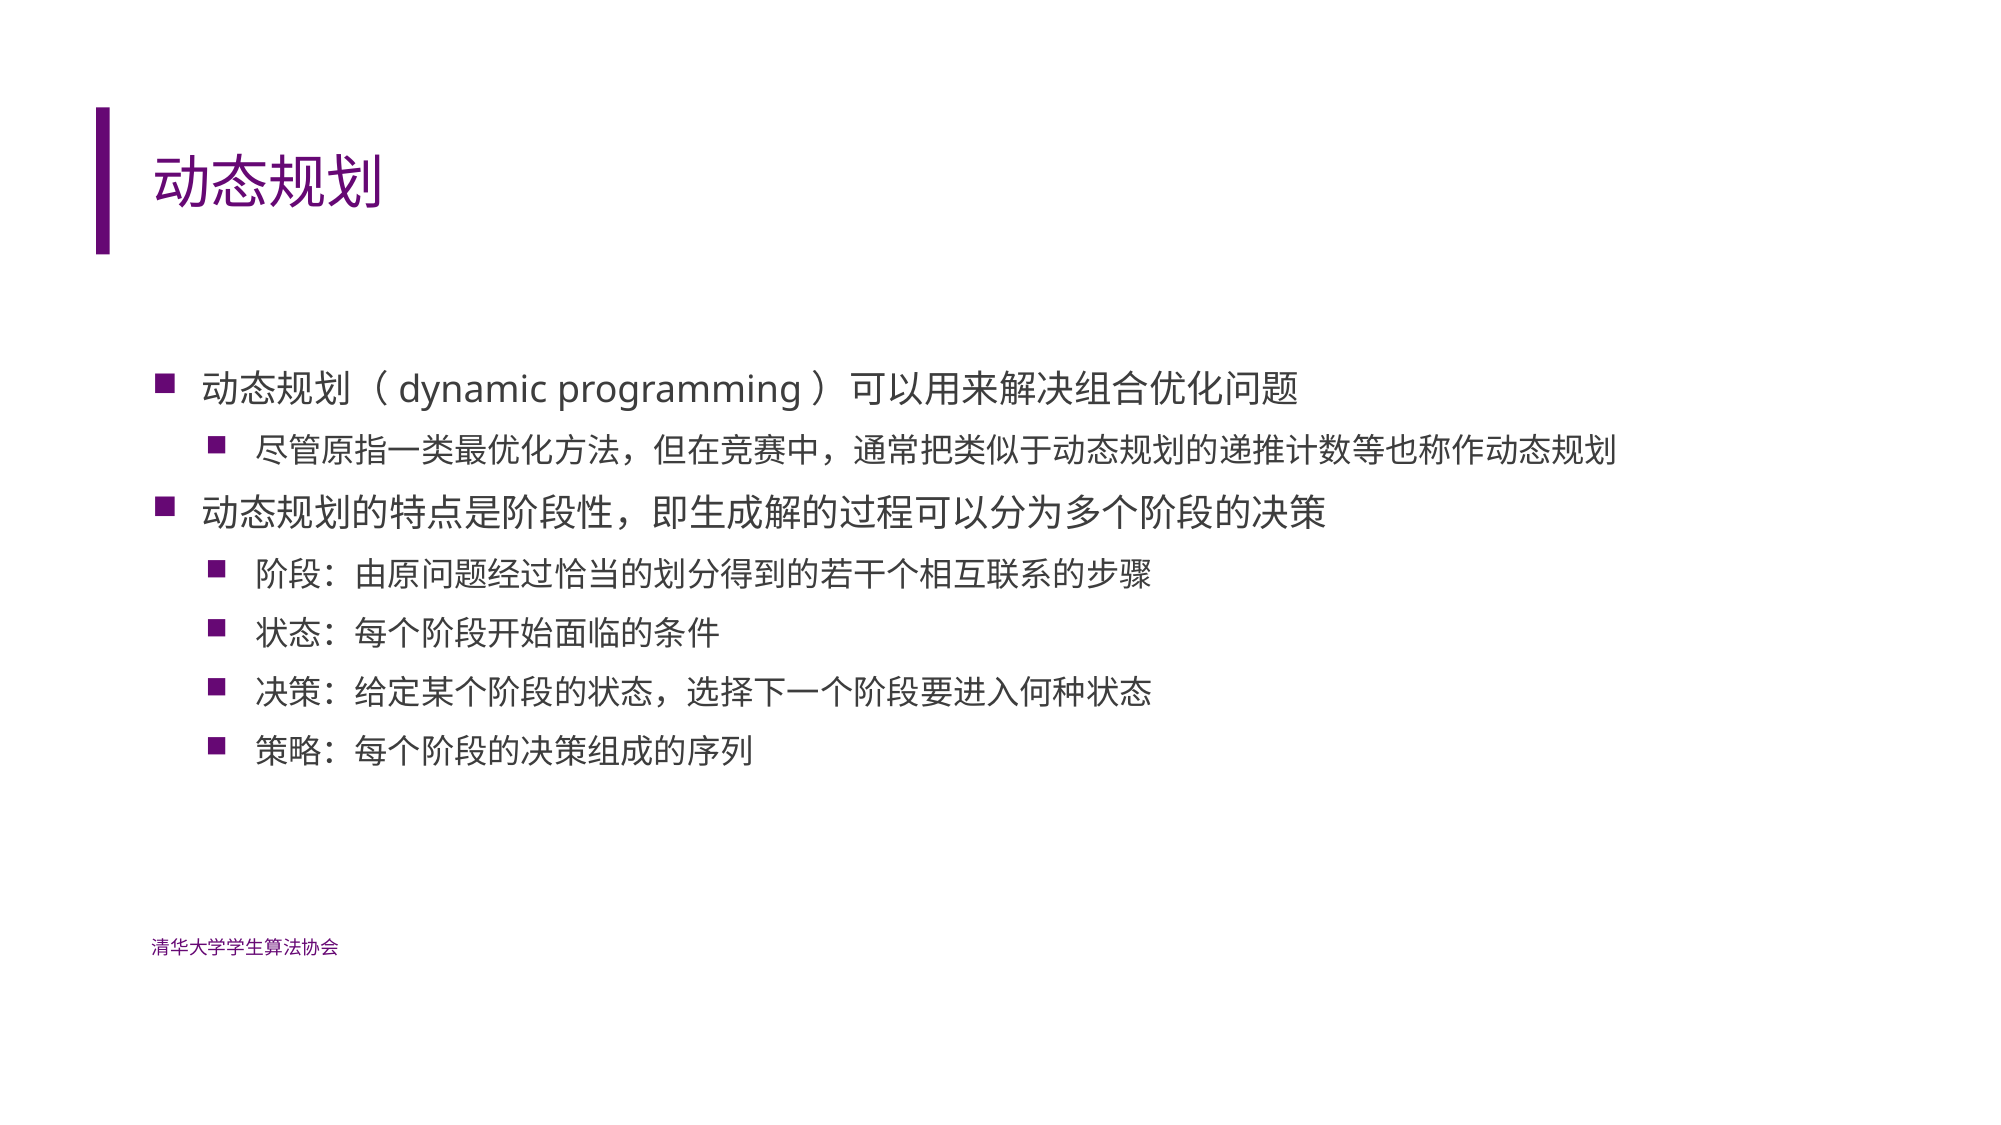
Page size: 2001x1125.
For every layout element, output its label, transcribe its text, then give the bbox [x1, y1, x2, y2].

footer 清华大学学生算法协会 [136, 917, 1217, 978]
list 动态规划（dynamic programming）可以用来解决组合优化问题 尽管原指一类最优化方法，但在竞赛中，通常把类似于动态规划的递推计数等也称作动态规划 动态规划的特点是阶段性，即生成解的过程可以分为多个阶段的决策 阶段：由原问题经过恰当的划分得到的若干个相互联系的步骤 状态：每个阶段开始面临的条件 决策：给定某个阶段的状态，选择下一个阶段要进入何种状态 策略：每个阶段的决策组成的序列 [136, 357, 1863, 962]
title 动态规划 [137, 97, 1863, 264]
